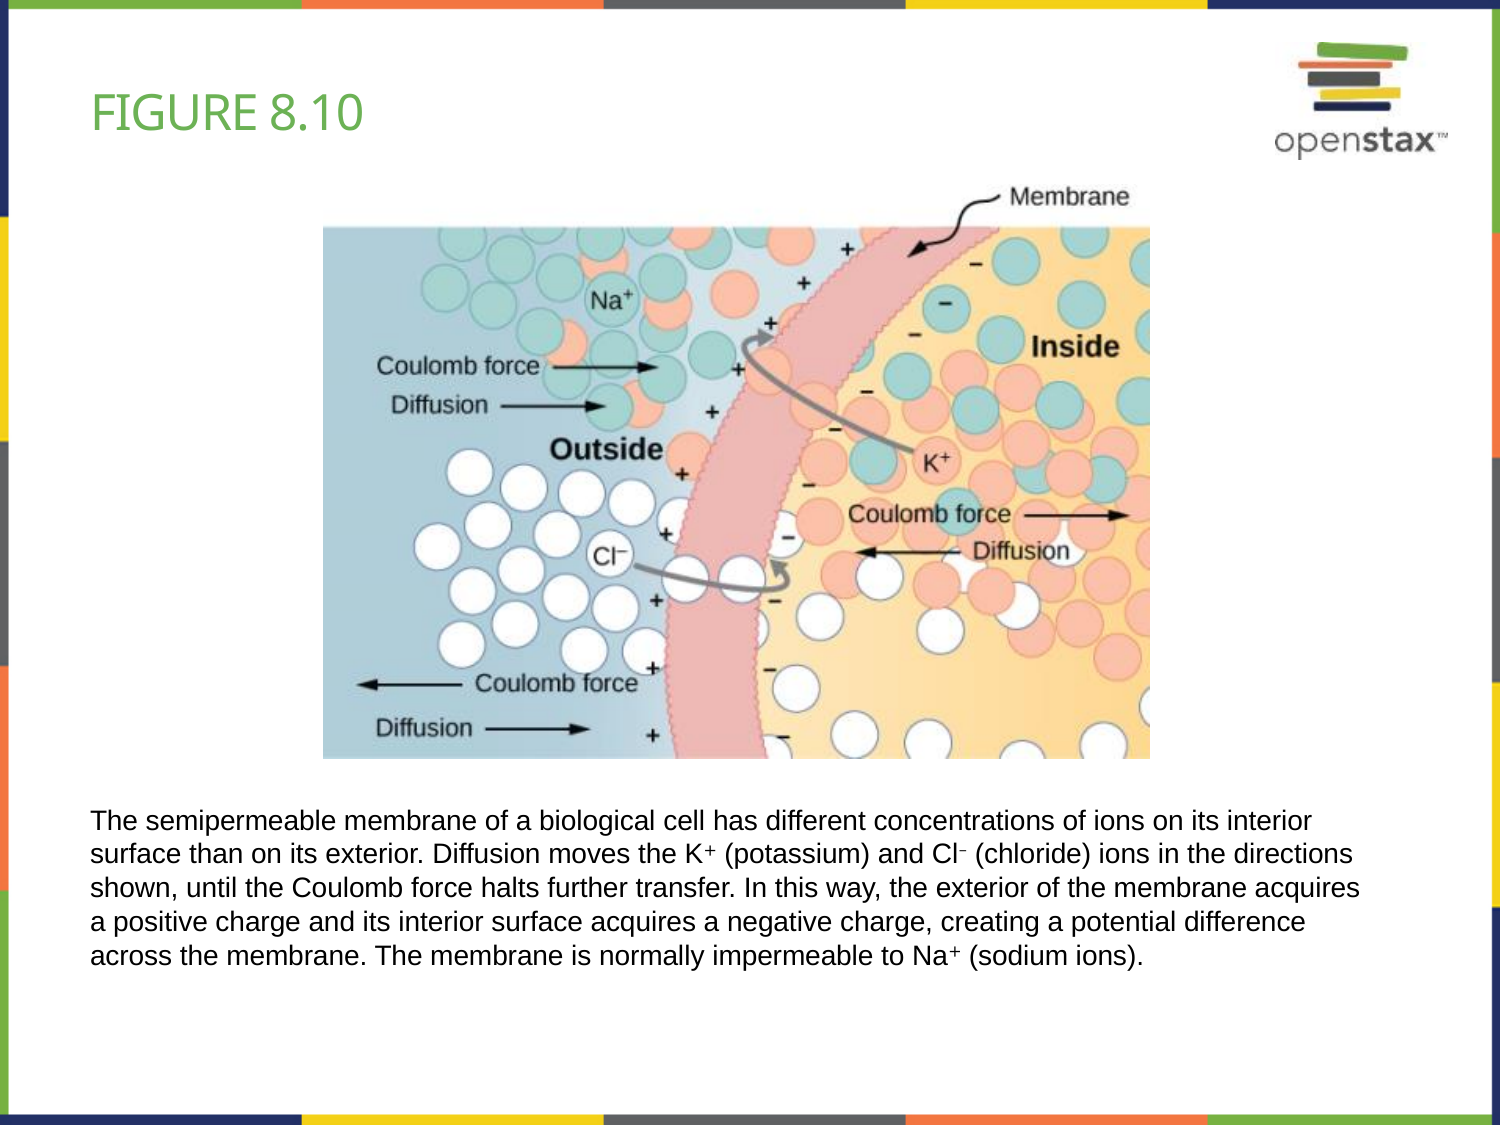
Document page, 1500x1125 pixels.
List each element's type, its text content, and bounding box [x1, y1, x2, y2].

title Figure 8.10 [75, 39, 1275, 148]
picture [0, 0, 1500, 1125]
list The semipermeable membrane of a biological cell has different concentrations of ions on its interior surface than on its exterior. Diffusion moves the K+ (potassium) and Cl– (chloride) ions in the directions shown, until the Coulomb force halts further transfer. In this way, the exterior of the membrane acquires a positive charge and its interior surface acquires a negative charge, creating a potential difference across the membrane. The membrane is normally impermeable to Na+ (sodium ions). [75, 794, 1398, 986]
